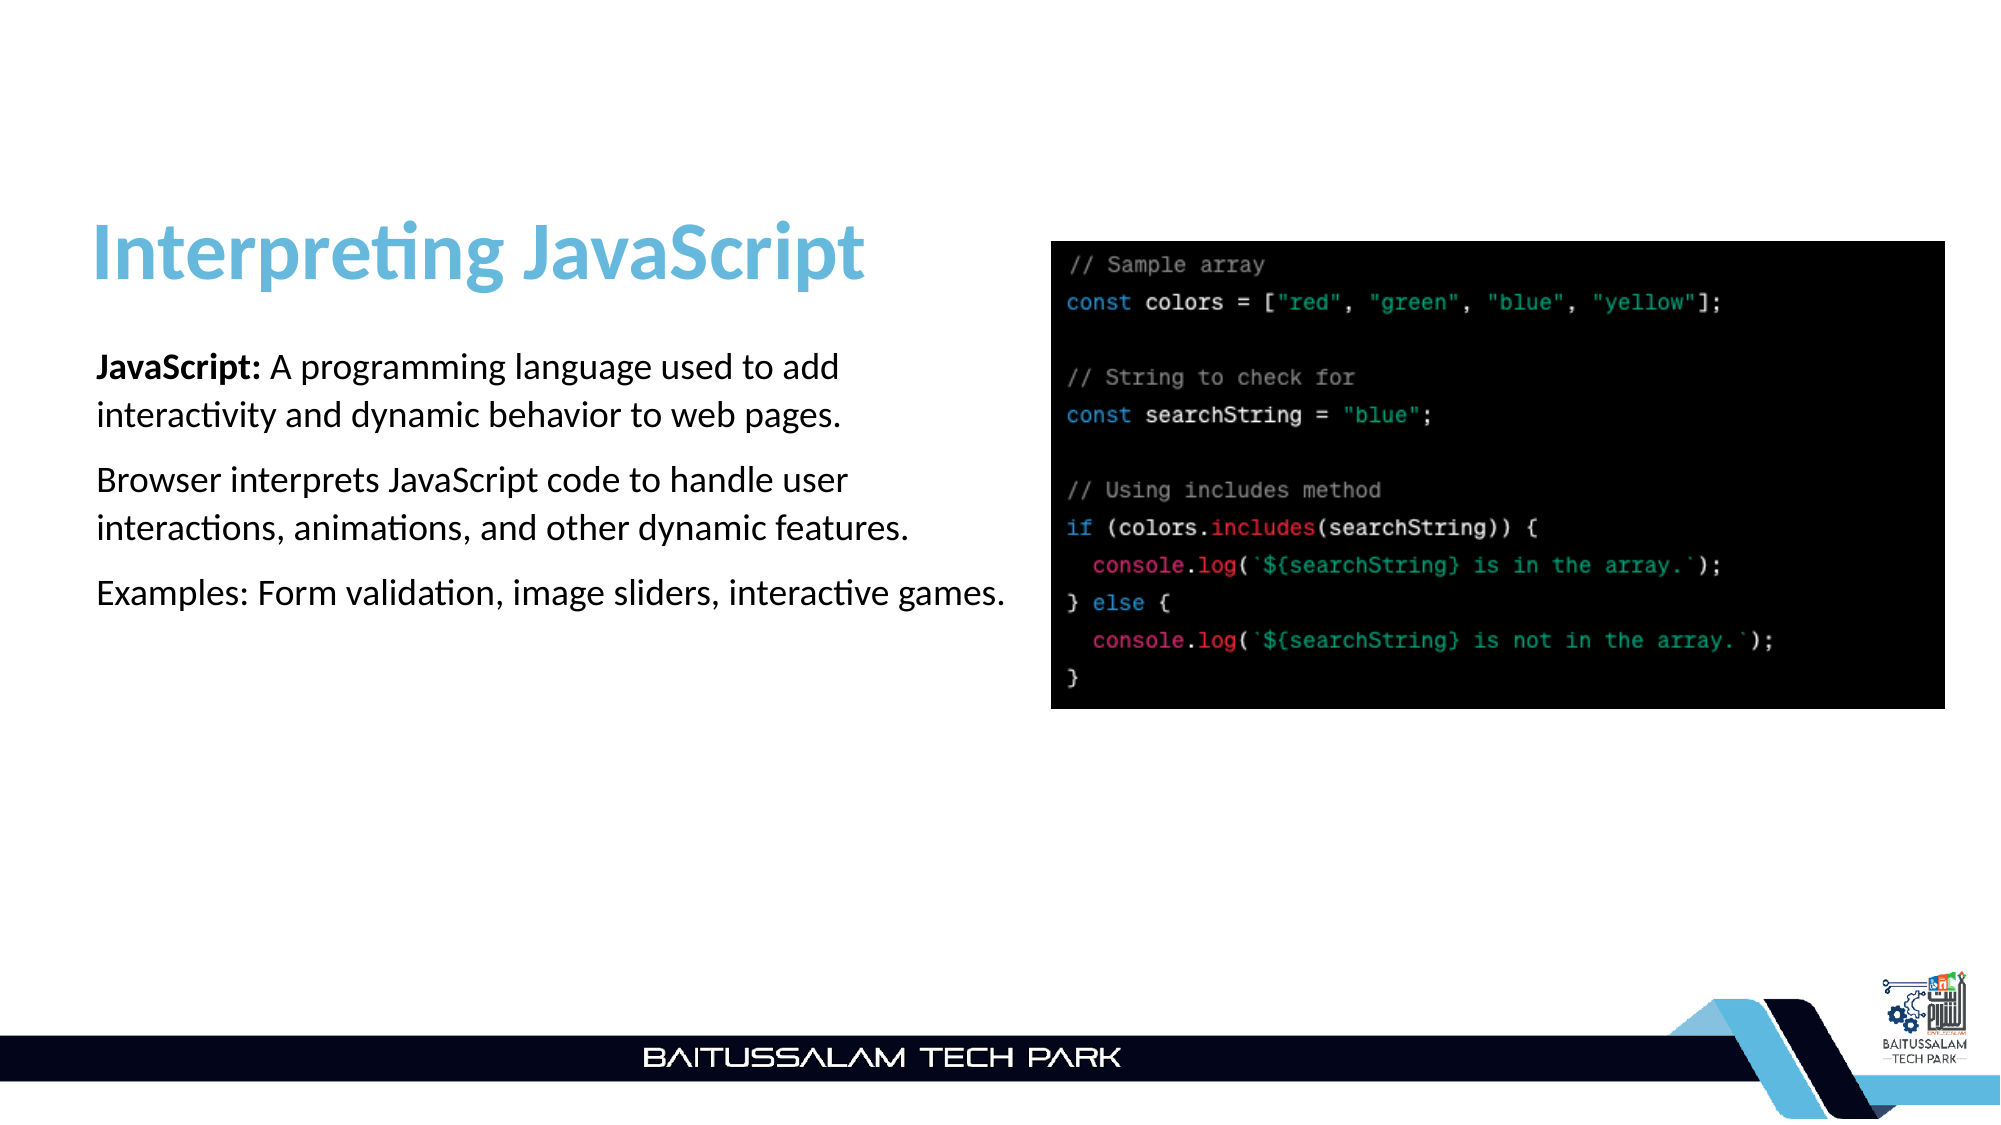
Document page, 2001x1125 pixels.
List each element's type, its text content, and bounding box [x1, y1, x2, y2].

text_box Interpreting JavaScript [57, 200, 1227, 307]
text_box JavaScript: A programming language used to add interactivity and dynamic behavior to web pages. Browser interprets JavaScript code to handle user interactions, animations, and other dynamic features. Examples: Form validation, image sliders, interactive games. [81, 331, 1026, 620]
picture [1050, 241, 1946, 710]
picture [0, 971, 2000, 1120]
